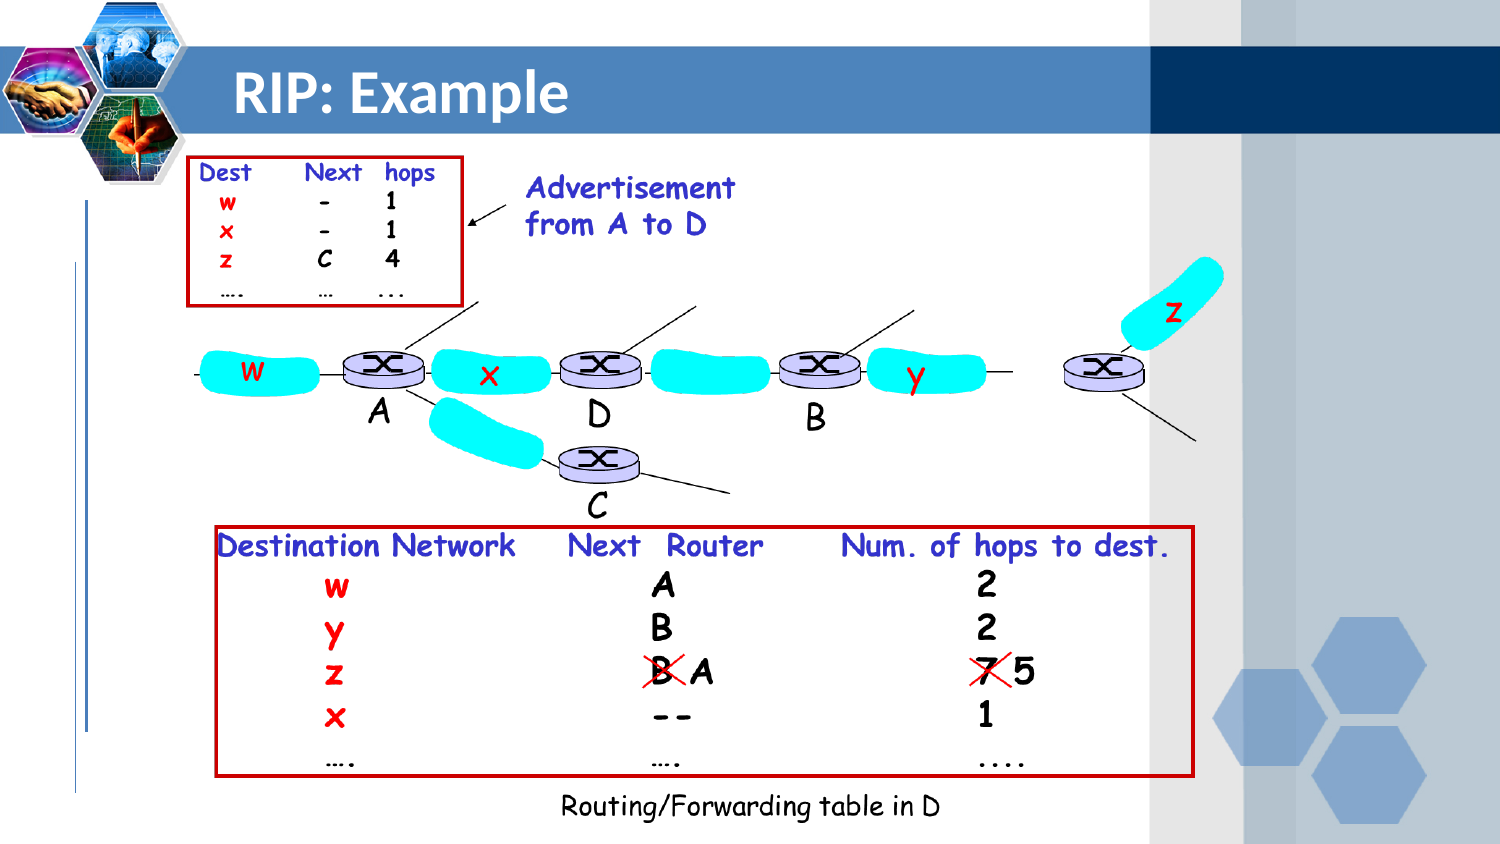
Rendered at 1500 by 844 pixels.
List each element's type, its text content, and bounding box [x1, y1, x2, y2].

list RIP: Example [218, 43, 1188, 115]
picture [0, 0, 1500, 844]
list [182, 149, 1224, 839]
